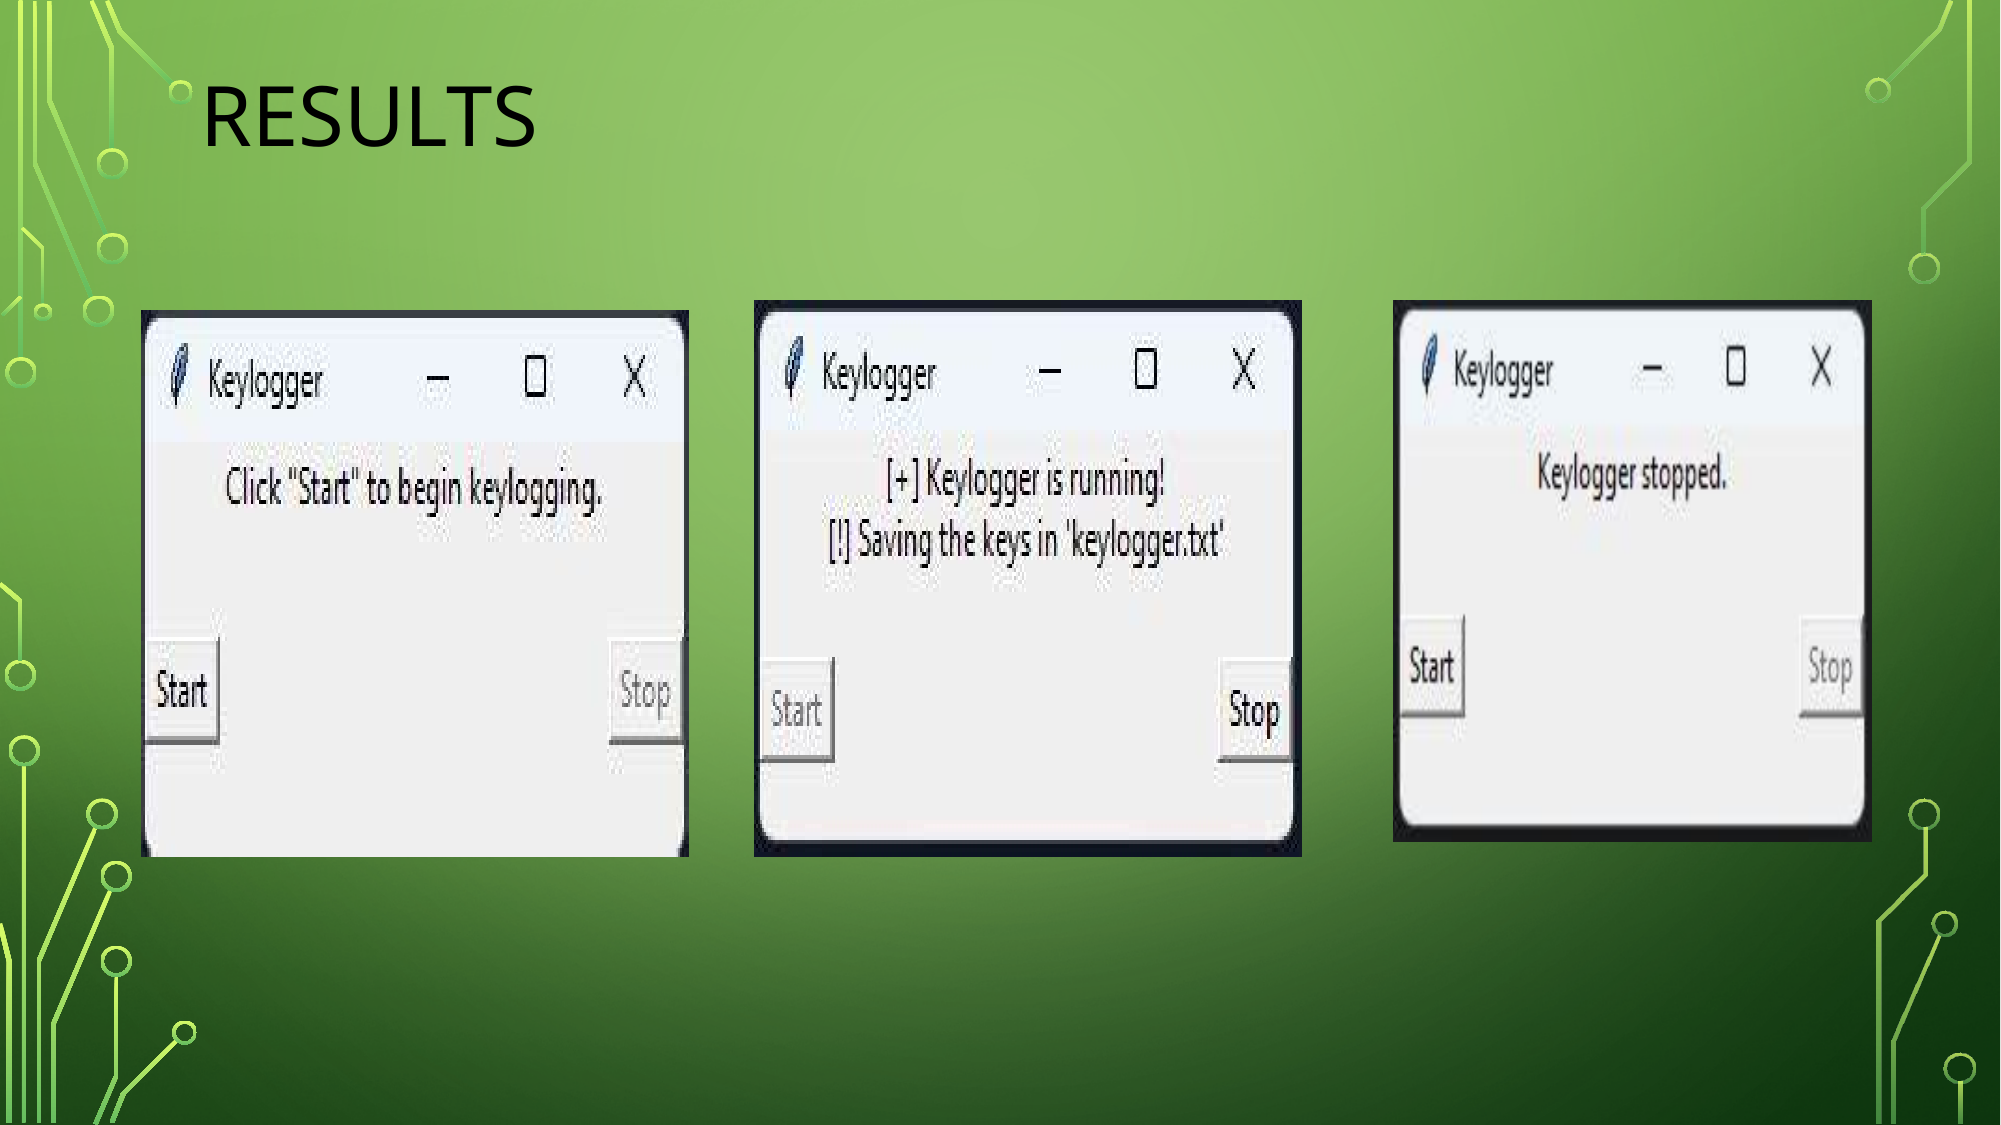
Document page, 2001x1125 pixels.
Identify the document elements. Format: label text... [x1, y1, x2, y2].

picture [754, 300, 1303, 857]
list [140, 310, 689, 857]
title Results [185, 29, 1811, 210]
picture [1393, 300, 1873, 842]
